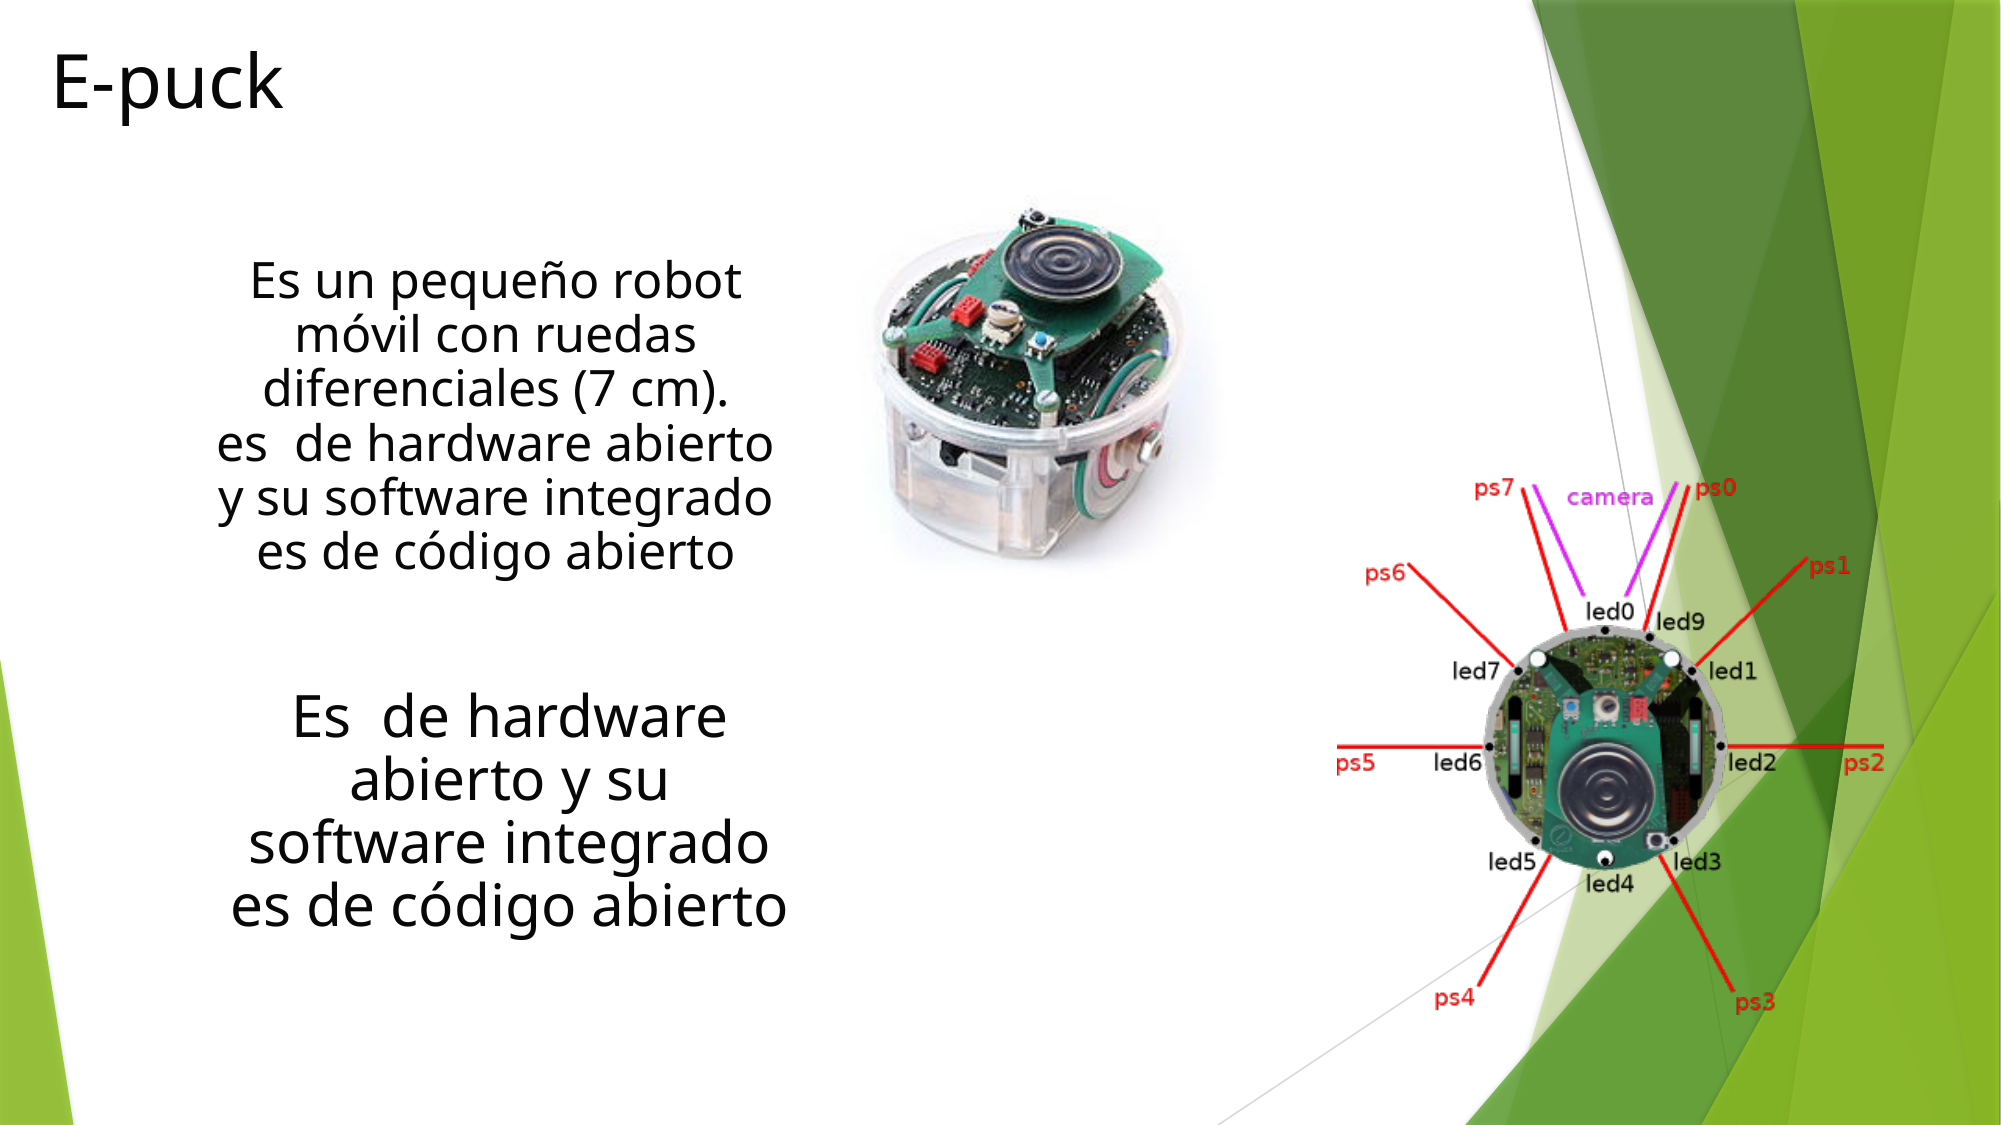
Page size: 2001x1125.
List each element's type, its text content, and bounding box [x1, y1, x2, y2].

picture [1336, 476, 1885, 1016]
text_box Es un pequeño robot móvil con ruedas diferenciales (7 cm). es de hardware abierto y su software integrado es de código abierto [201, 247, 791, 617]
title E-puck [1, 5, 334, 153]
text_box Es de hardware abierto y su software integrado es de código abierto [215, 679, 805, 968]
picture [833, 180, 1240, 587]
